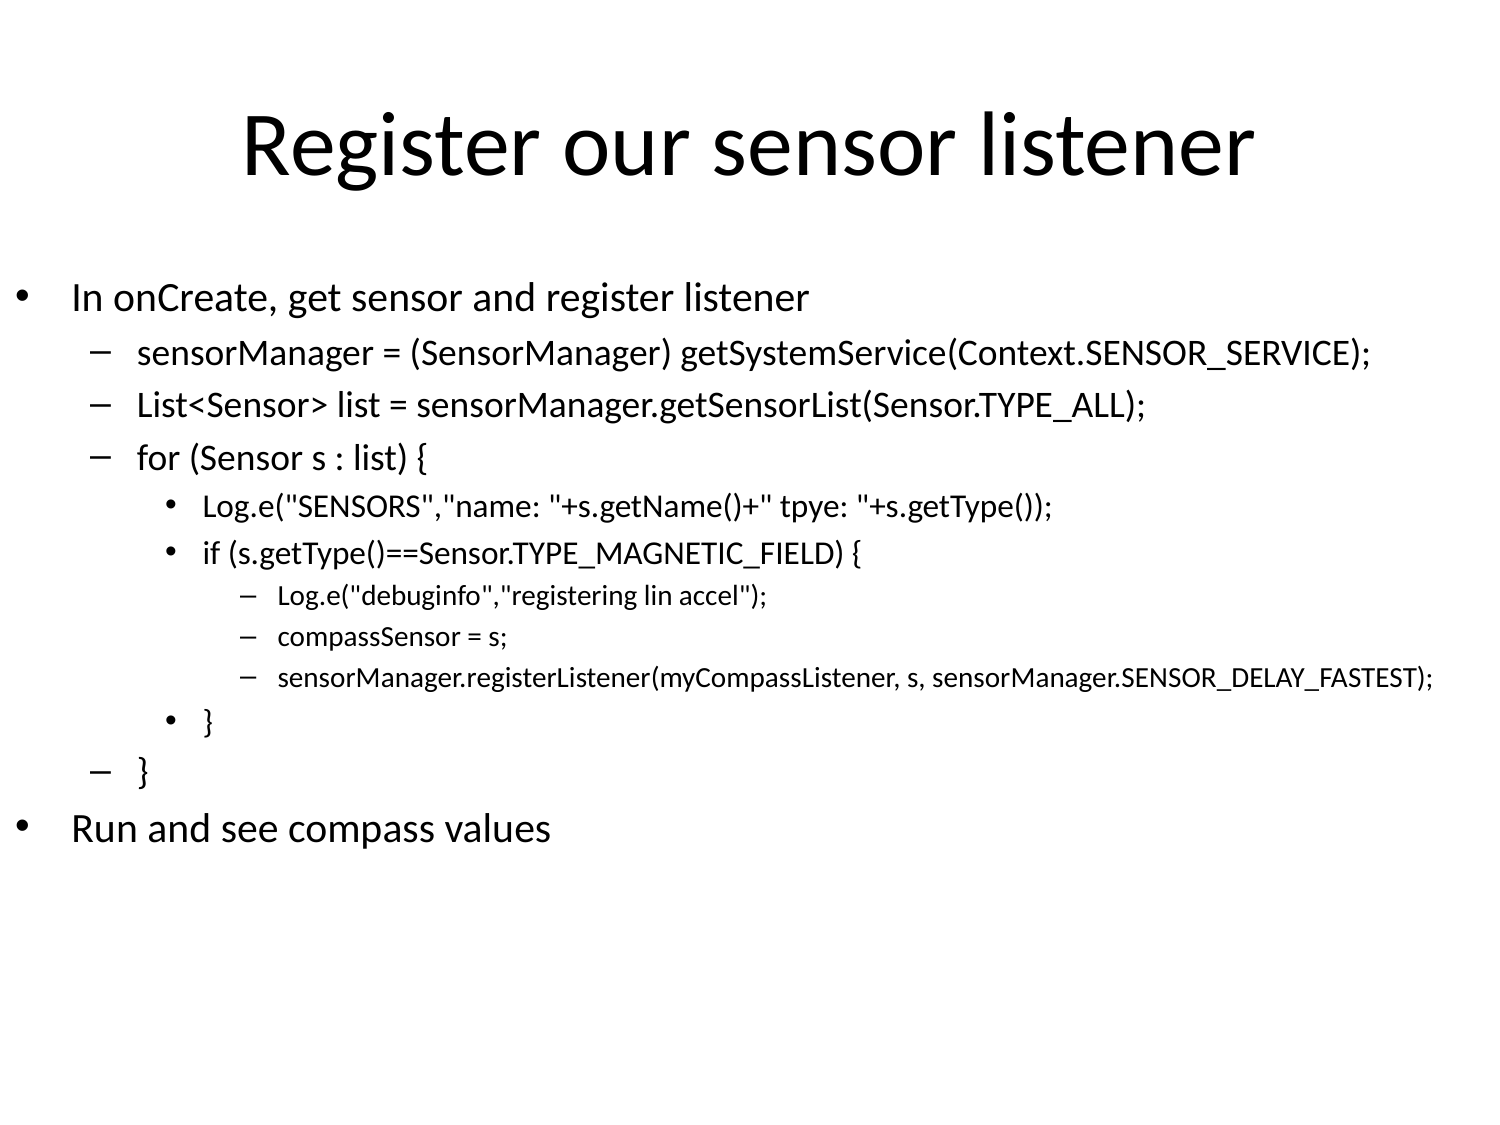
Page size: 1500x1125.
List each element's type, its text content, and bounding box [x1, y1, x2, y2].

title Register our sensor listener [75, 45, 1425, 233]
list In onCreate, get sensor and register listener sensorManager = (SensorManager) getSystemService(Context.SENSOR_SERVICE); List<Sensor> list = sensorManager.getSensorList(Sensor.TYPE_ALL); for (Sensor s : list) { Log.e("SENSORS","name: "+s.getName()+" tpye: "+s.getType()); if (s.getType()==Sensor.TYPE_MAGNETIC_FIELD) { Log.e("debuginfo","registering lin accel"); compassSensor = s; sensorManager.registerListener(myCompassListener, s, sensorManager.SENSOR_DELAY_FASTEST); } } Run and see compass values [0, 262, 1500, 1005]
